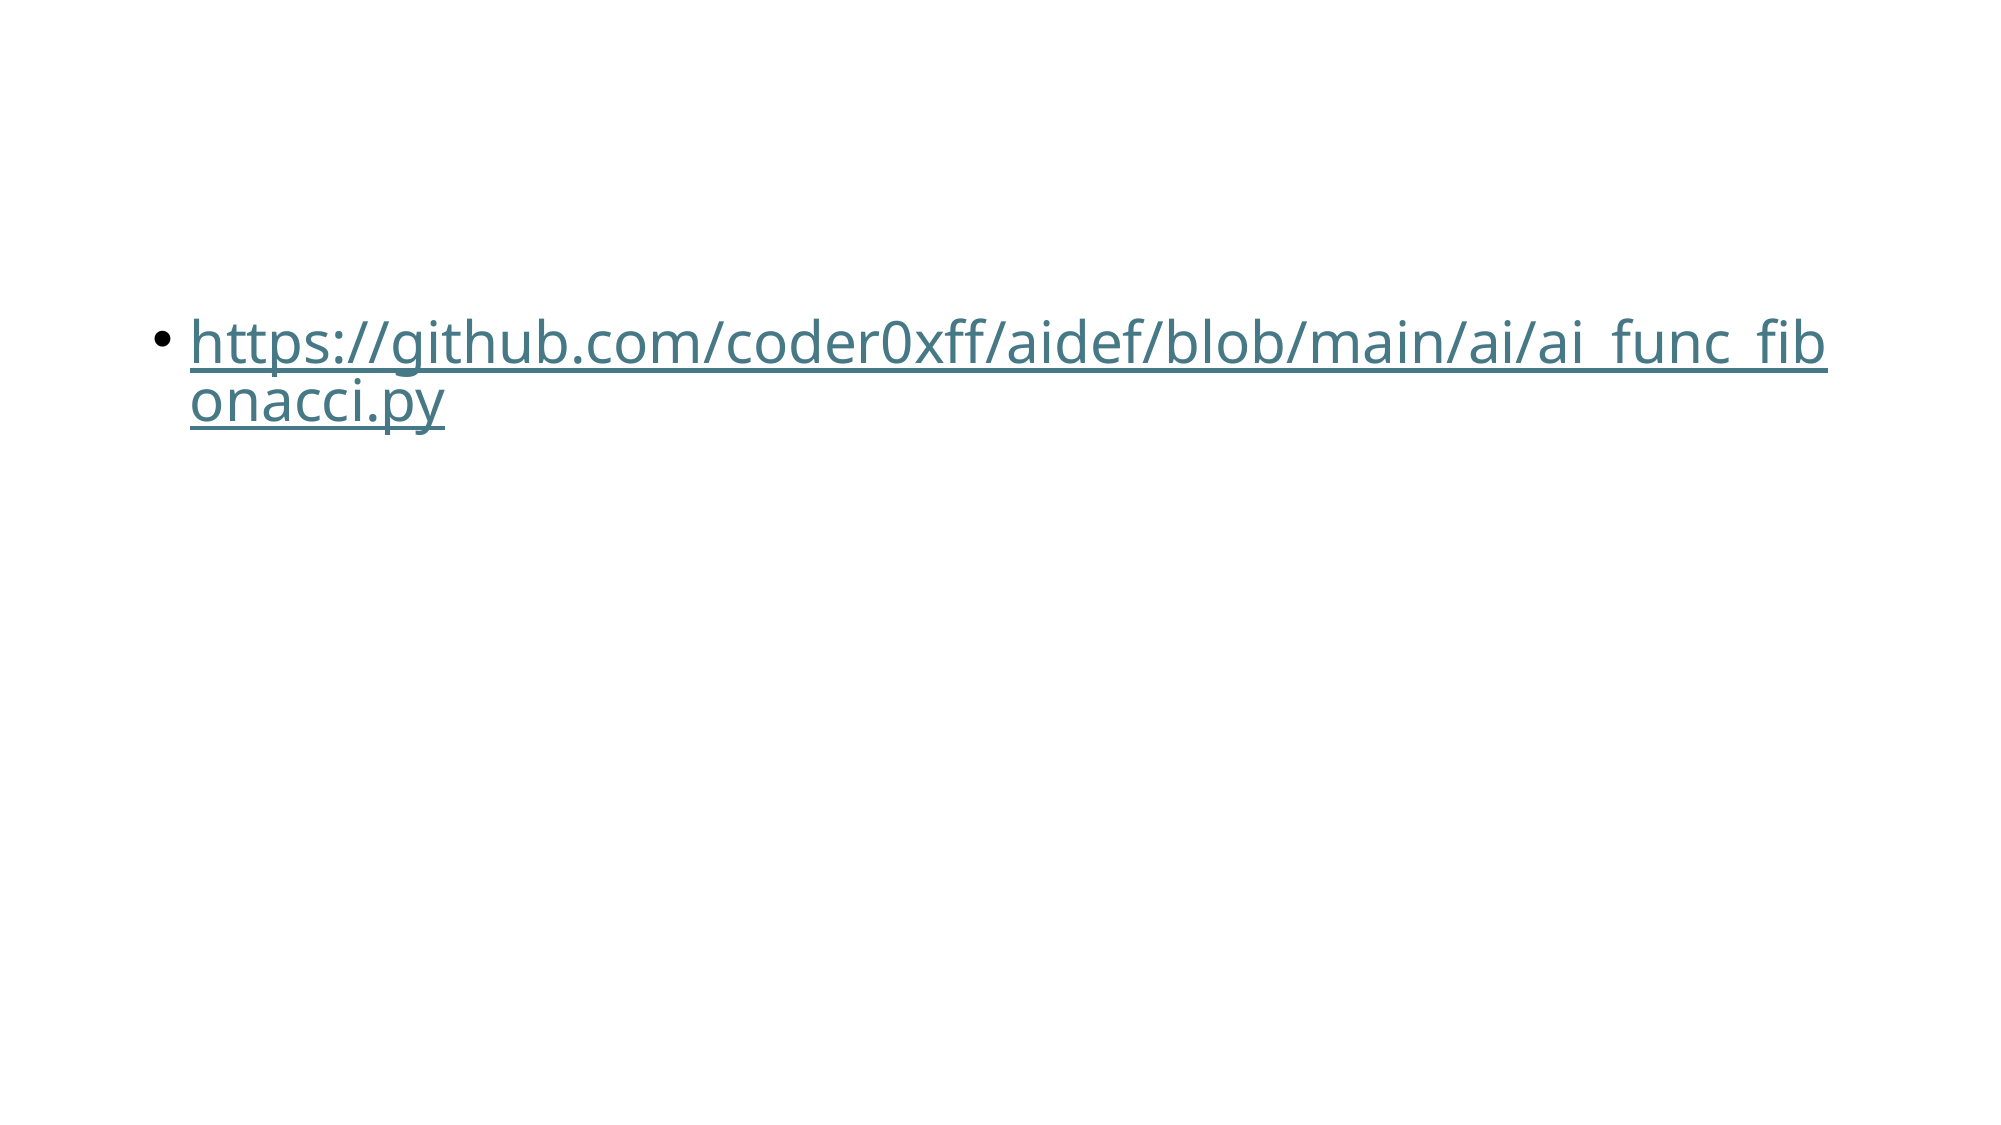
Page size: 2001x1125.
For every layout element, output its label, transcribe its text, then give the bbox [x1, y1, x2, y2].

list https://github.com/coder0xff/aidef/blob/main/ai/ai_func_fibonacci.py [137, 299, 1863, 1014]
